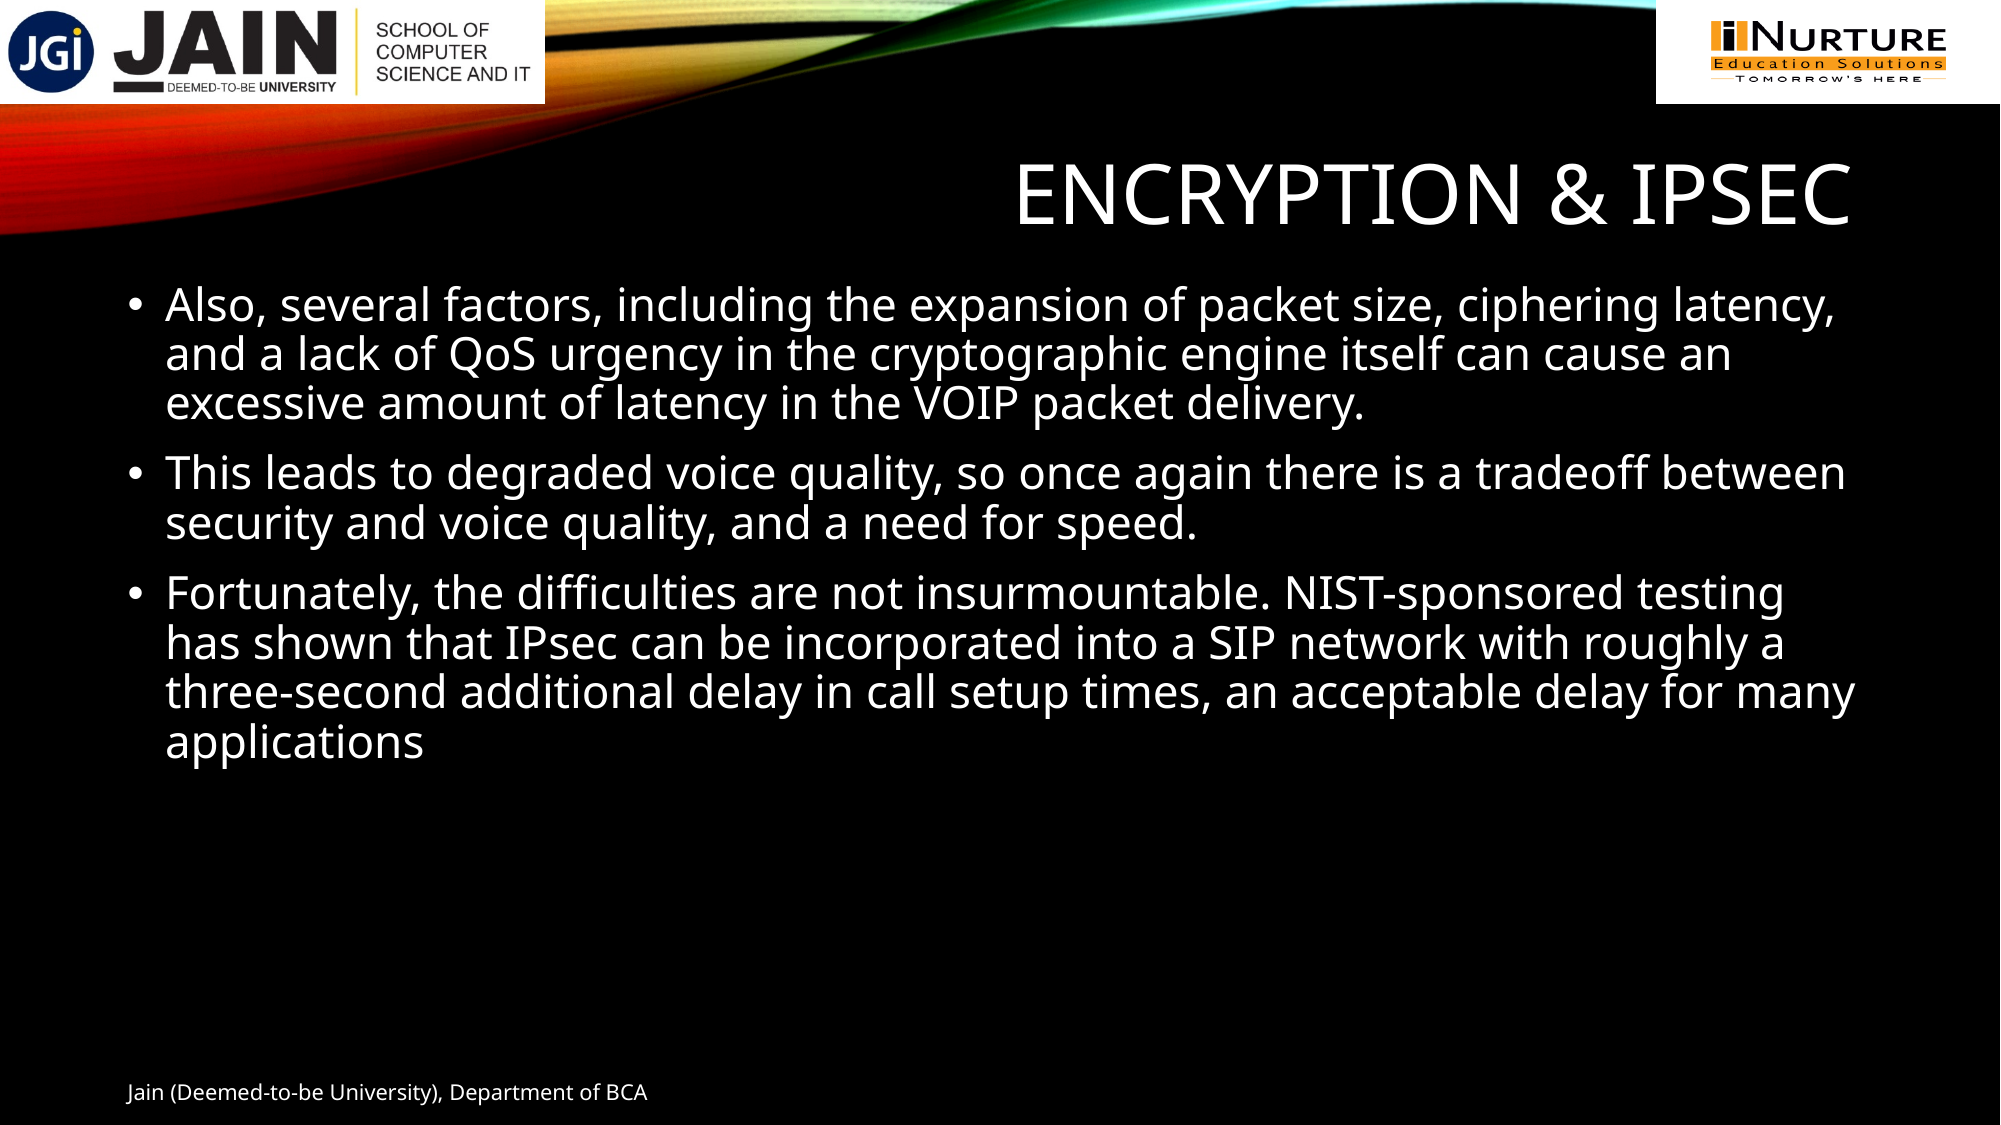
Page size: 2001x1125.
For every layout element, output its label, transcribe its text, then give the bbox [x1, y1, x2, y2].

picture [0, 0, 2000, 237]
list Also, several factors, including the expansion of packet size, ciphering latency, and a lack of QoS urgency in the cryptographic engine itself can cause an excessive amount of latency in the VOIP packet delivery. This leads to degraded voice quality, so once again there is a tradeoff between security and voice quality, and a need for speed. Fortunately, the difficulties are not insurmountable. NIST-sponsored testing has shown that IPsec can be incorporated into a SIP network with roughly a three-second additional delay in call setup times, an acceptable delay for many applications [112, 273, 1888, 1062]
title Encryption & IPsec [456, 145, 1869, 251]
footer Jain (Deemed-to-be University), Department of BCA [112, 1061, 1163, 1122]
